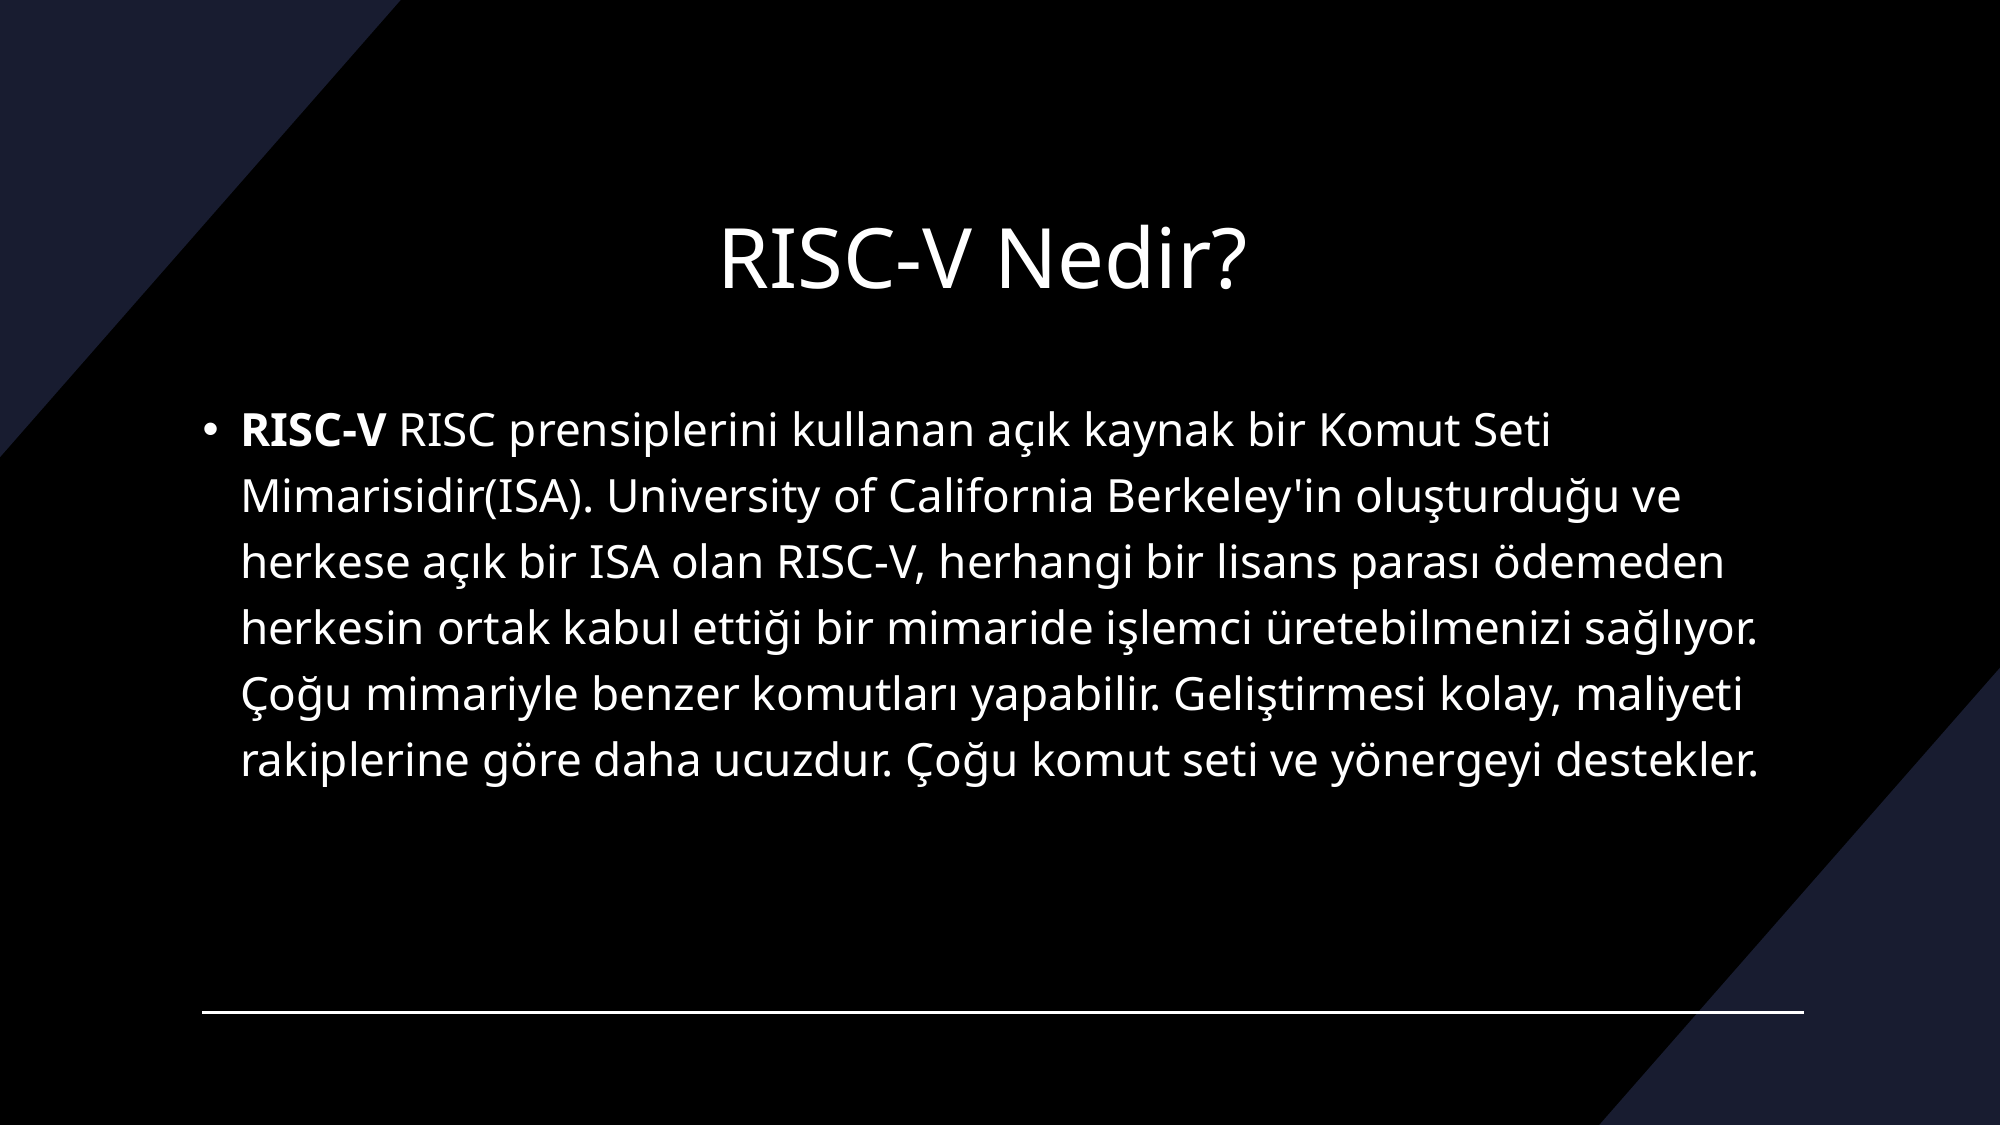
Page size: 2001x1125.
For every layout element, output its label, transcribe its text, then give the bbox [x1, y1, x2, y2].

list RISC-V RISC prensiplerini kullanan açık kaynak bir Komut Seti Mimarisidir(ISA). University of California Berkeley'in oluşturduğu ve herkese açık bir ISA olan RISC-V, herhangi bir lisans parası ödemeden herkesin ortak kabul ettiği bir mimaride işlemci üretebilmenizi sağlıyor. Çoğu mimariyle benzer komutları yapabilir. Geliştirmesi kolay, maliyeti rakiplerine göre daha ucuzdur. Çoğu komut seti ve yönergeyi destekler. [187, 382, 1813, 968]
title RISC-V Nedir? [187, 143, 1813, 367]
